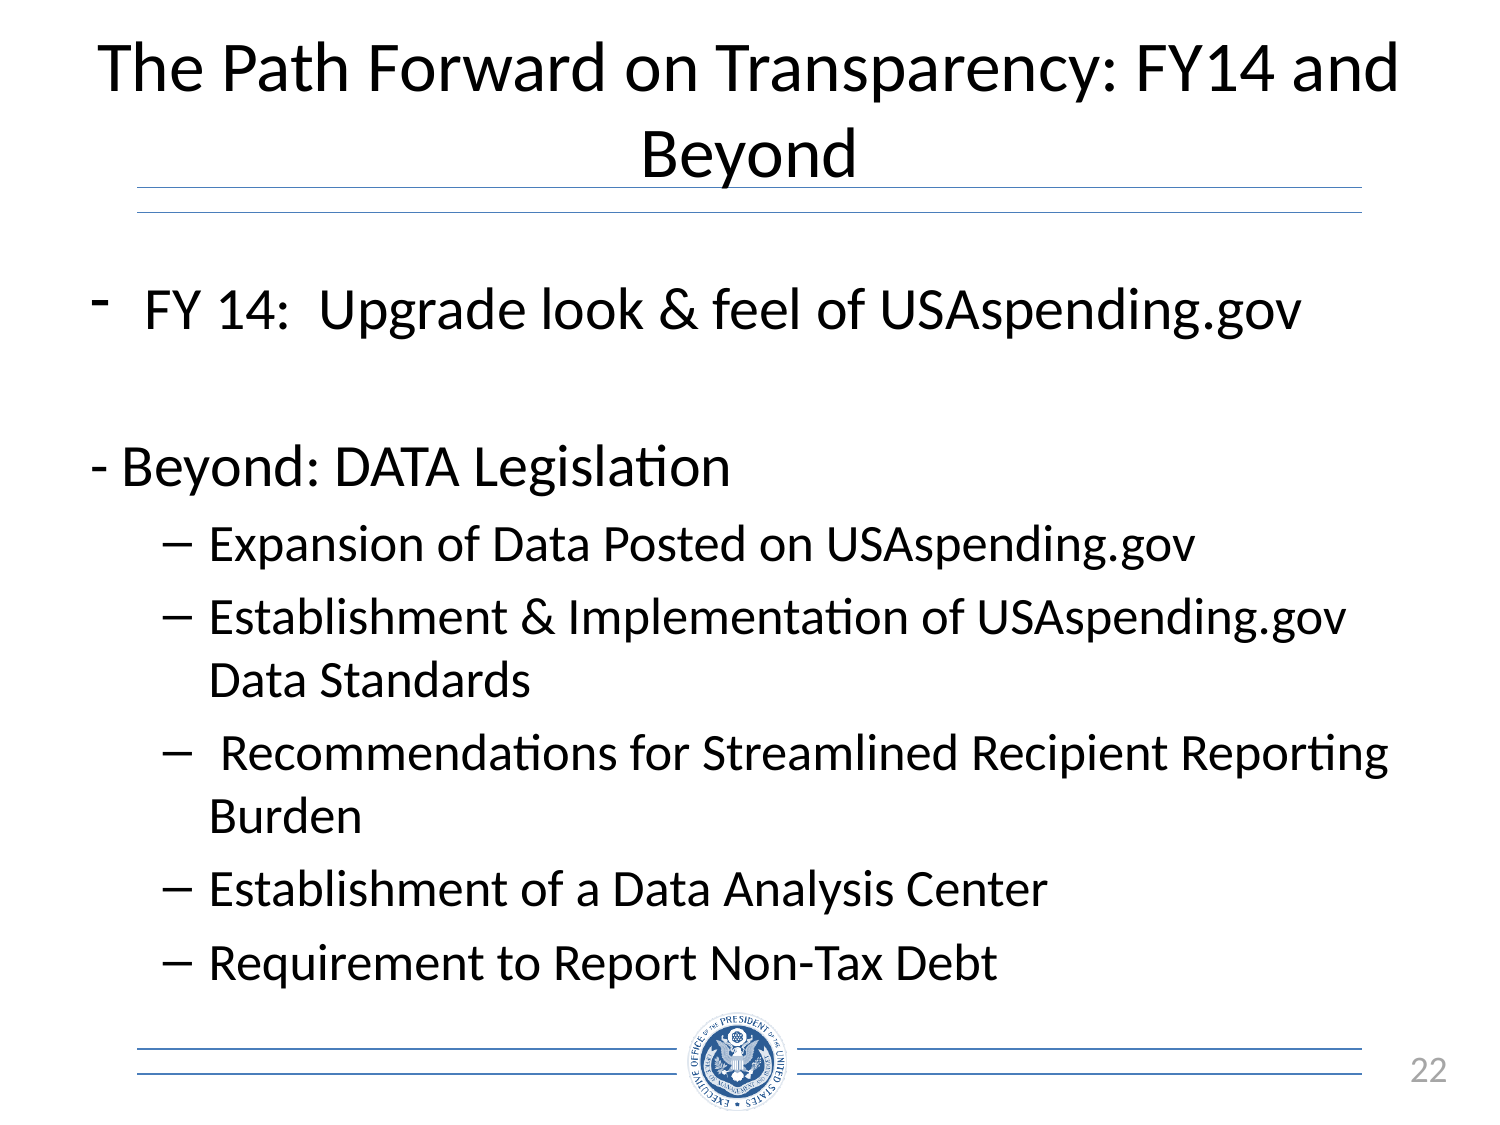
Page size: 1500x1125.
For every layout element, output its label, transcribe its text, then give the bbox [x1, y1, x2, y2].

title The Path Forward on Transparency: FY14 and Beyond [75, 12, 1425, 200]
list FY 14: Upgrade look & feel of USAspending.gov - Beyond: DATA Legislation Expansion of Data Posted on USAspending.gov Establishment & Implementation of USAspending.gov Data Standards Recommendations for Streamlined Recipient Reporting Burden Establishment of a Data Analysis Center Requirement to Report Non-Tax Debt [75, 262, 1425, 1005]
